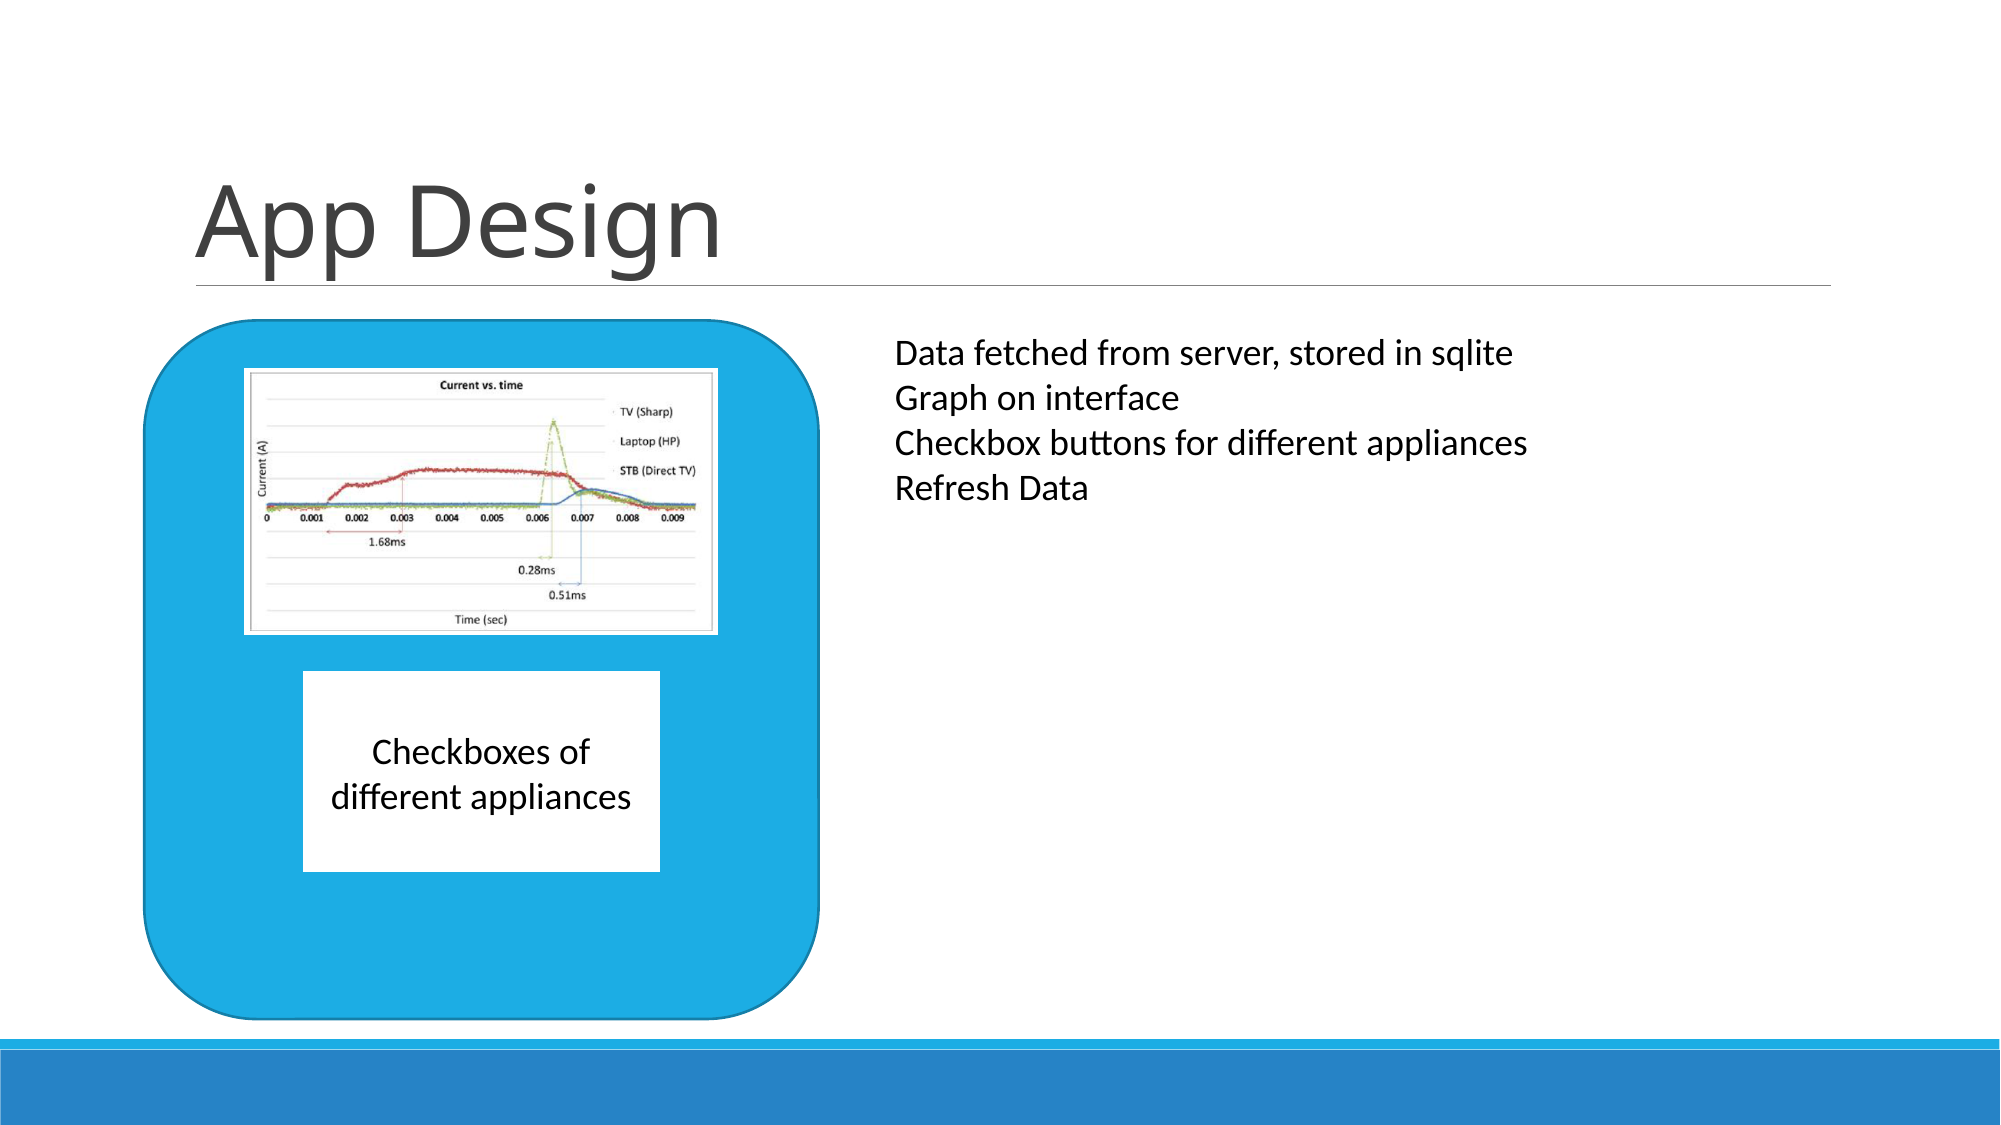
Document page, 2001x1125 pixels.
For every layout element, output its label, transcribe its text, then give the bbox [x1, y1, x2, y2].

text_box [142, 319, 820, 1021]
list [244, 367, 719, 635]
text_box Data fetched from server, stored in sqlite Graph on interface Checkbox buttons for different appliances Refresh Data [880, 320, 1544, 516]
title App Design [180, 47, 1830, 285]
text_box Checkboxes of different appliances [300, 669, 662, 875]
